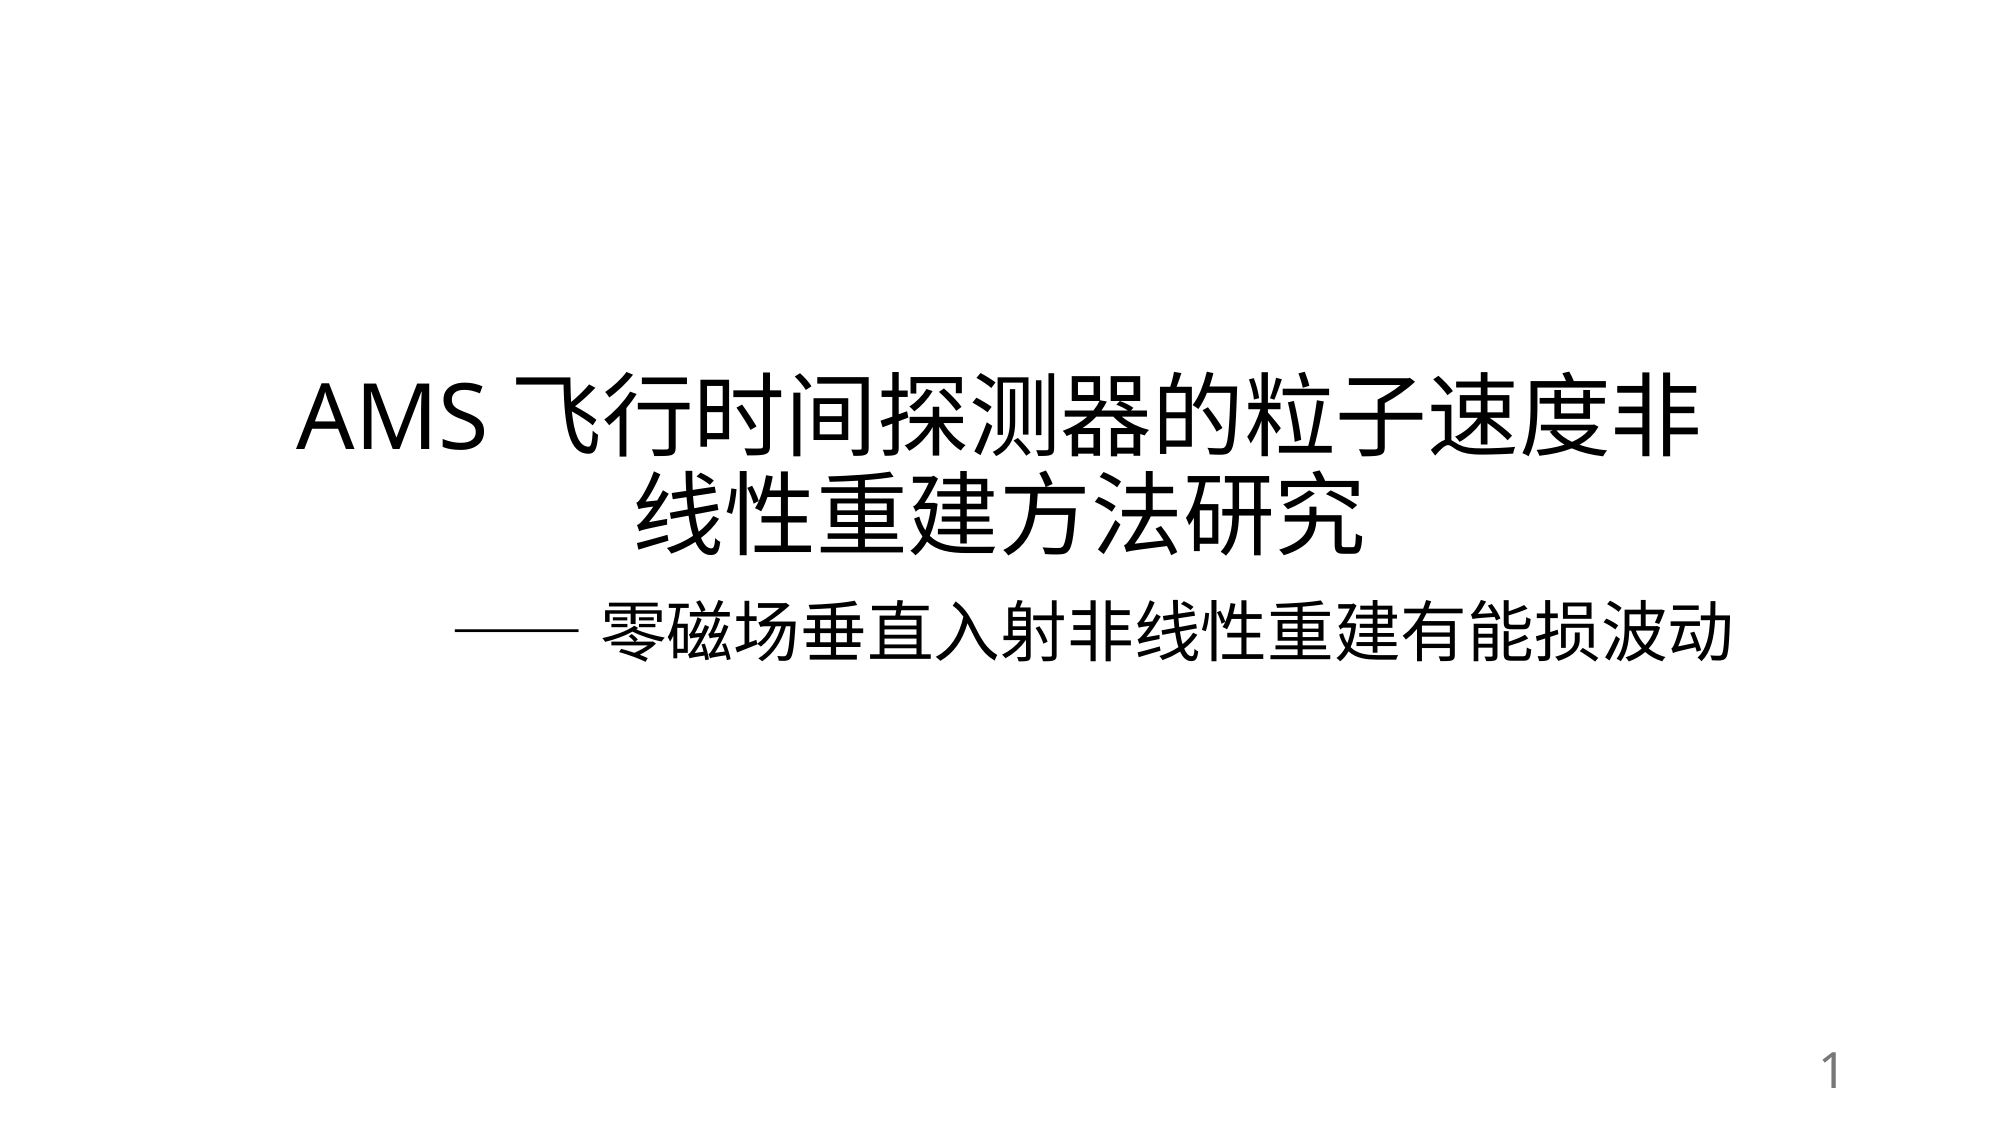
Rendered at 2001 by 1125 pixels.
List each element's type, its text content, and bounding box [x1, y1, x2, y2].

title AMS飞行时间探测器的粒子速度非线性重建方法研究 [249, 184, 1750, 576]
subtitle ——零磁场垂直入射非线性重建有能损波动 [249, 590, 1750, 863]
slide_number 1 [1412, 1042, 1863, 1103]
